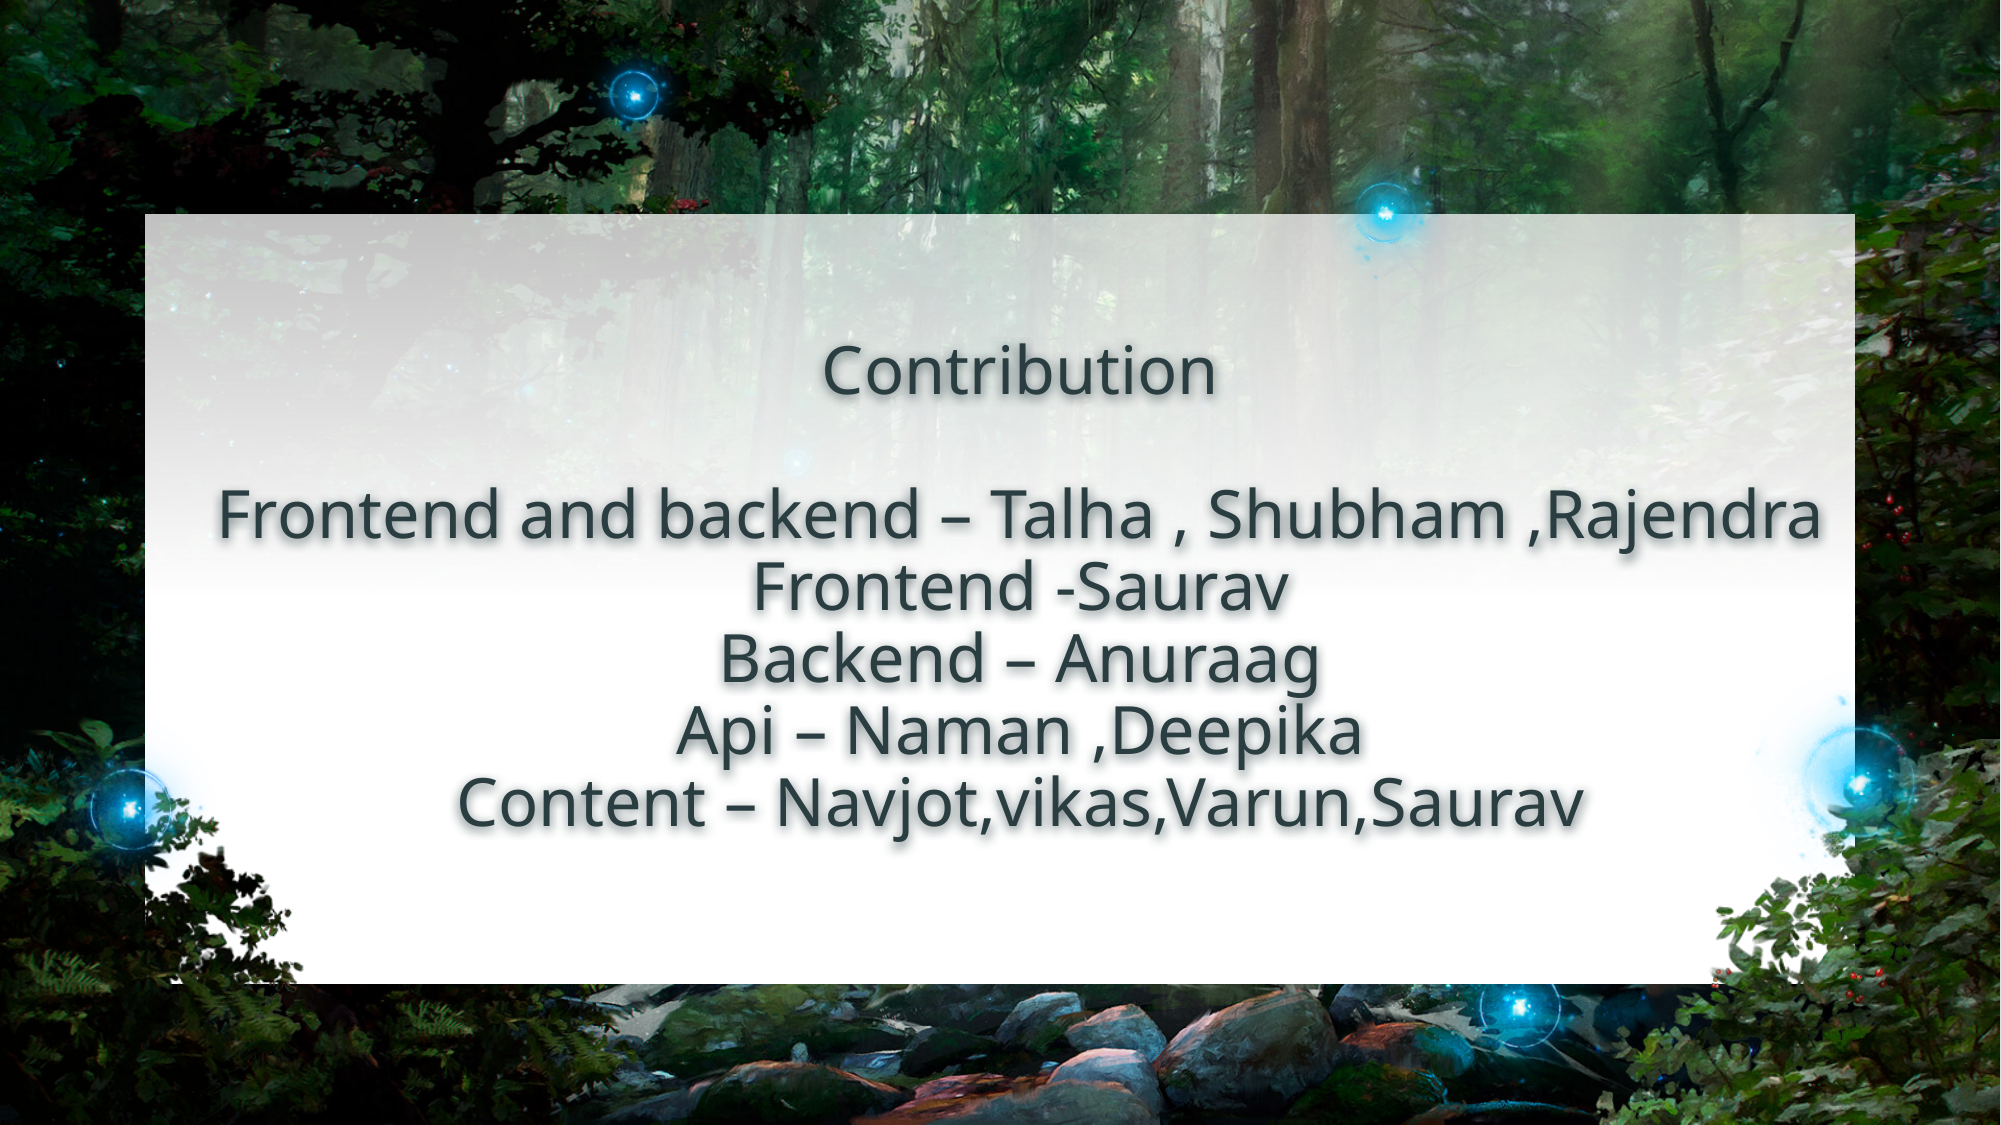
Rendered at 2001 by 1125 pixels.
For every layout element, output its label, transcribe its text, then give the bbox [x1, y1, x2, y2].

title Contribution Frontend and backend – Talha , Shubham ,Rajendra Frontend -Saurav Backend – Anuraag Api – Naman ,Deepika Content – Navjot,vikas,Varun,Saurav [182, 812, 1859, 993]
picture [0, 0, 2001, 1125]
